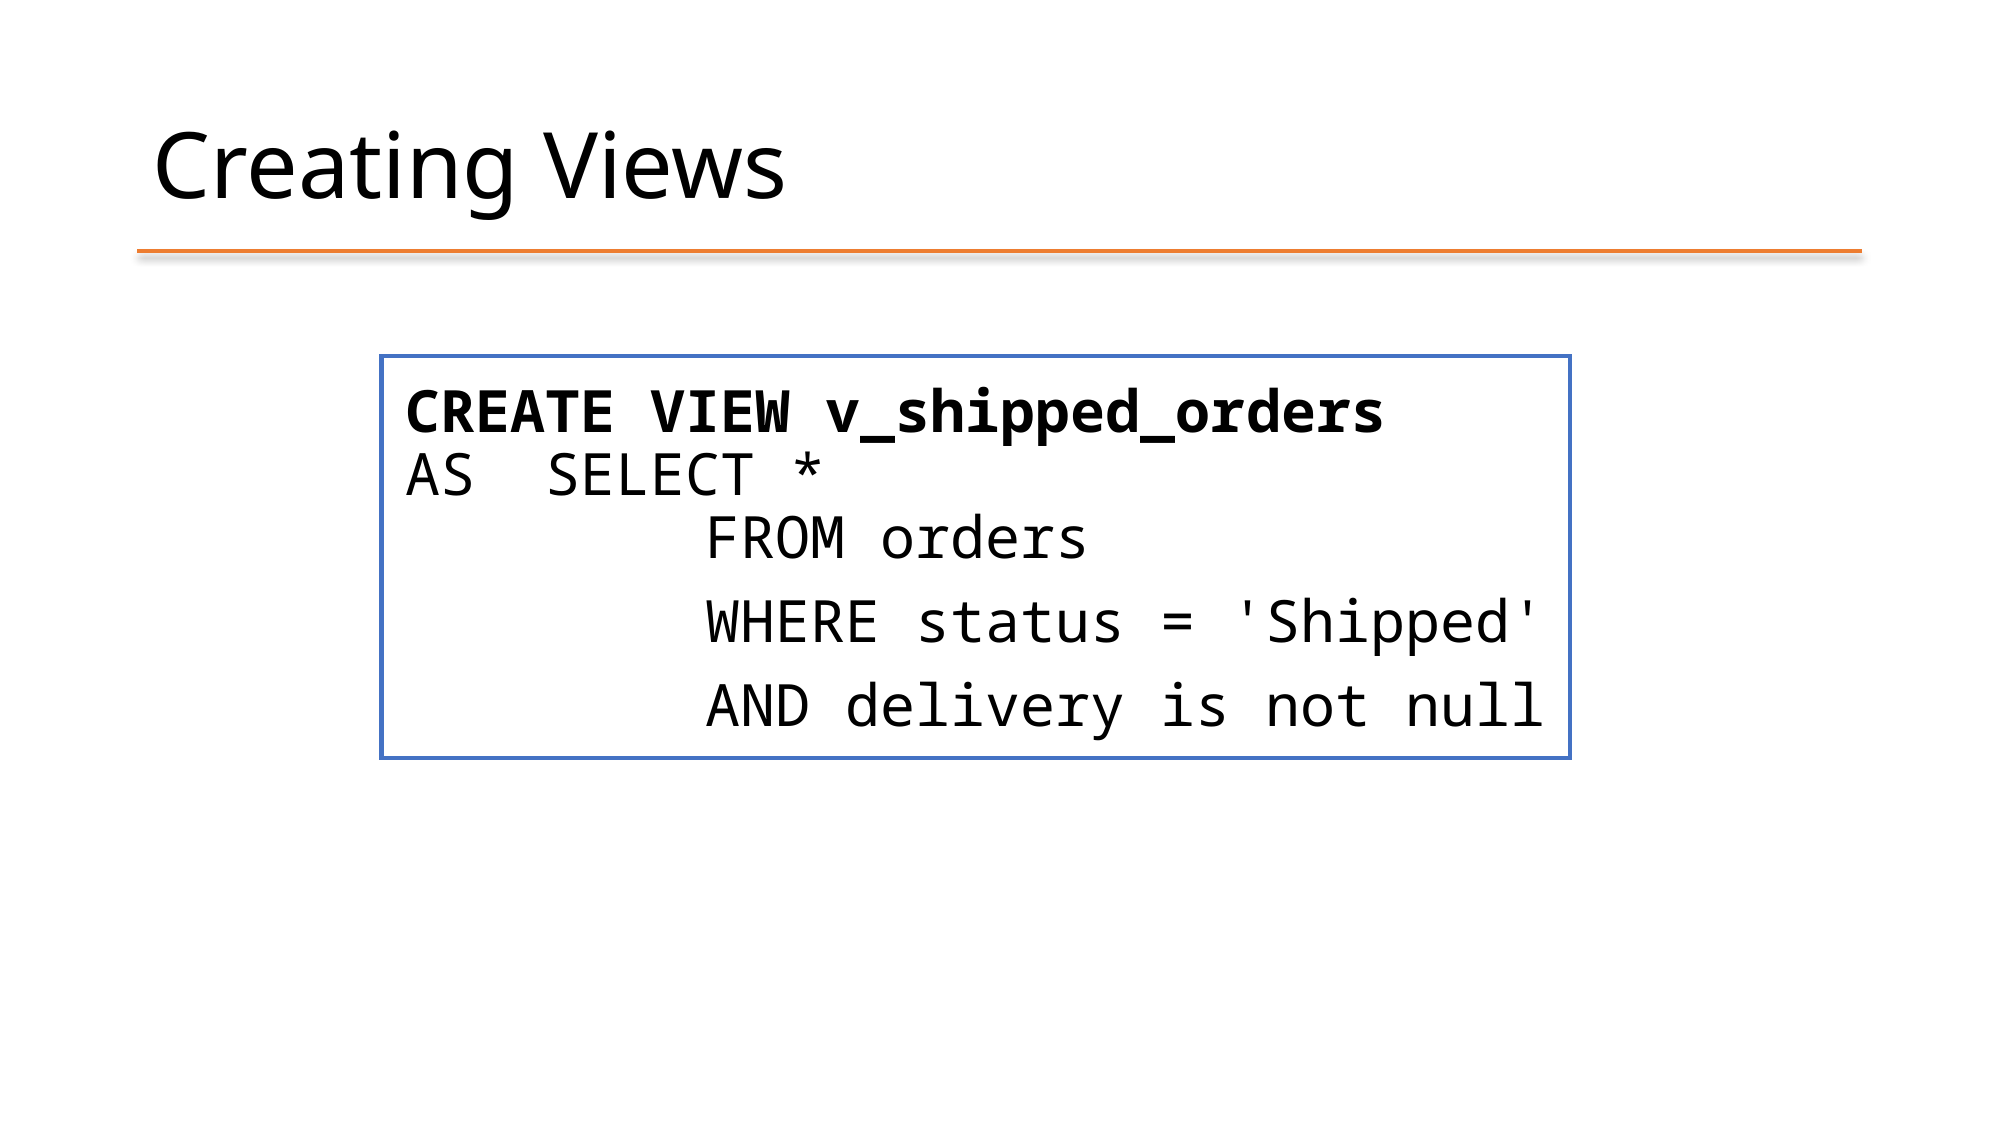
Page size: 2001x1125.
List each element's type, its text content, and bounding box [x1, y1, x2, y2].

text_box [381, 356, 1570, 759]
title Creating Views [137, 59, 1863, 278]
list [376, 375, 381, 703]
